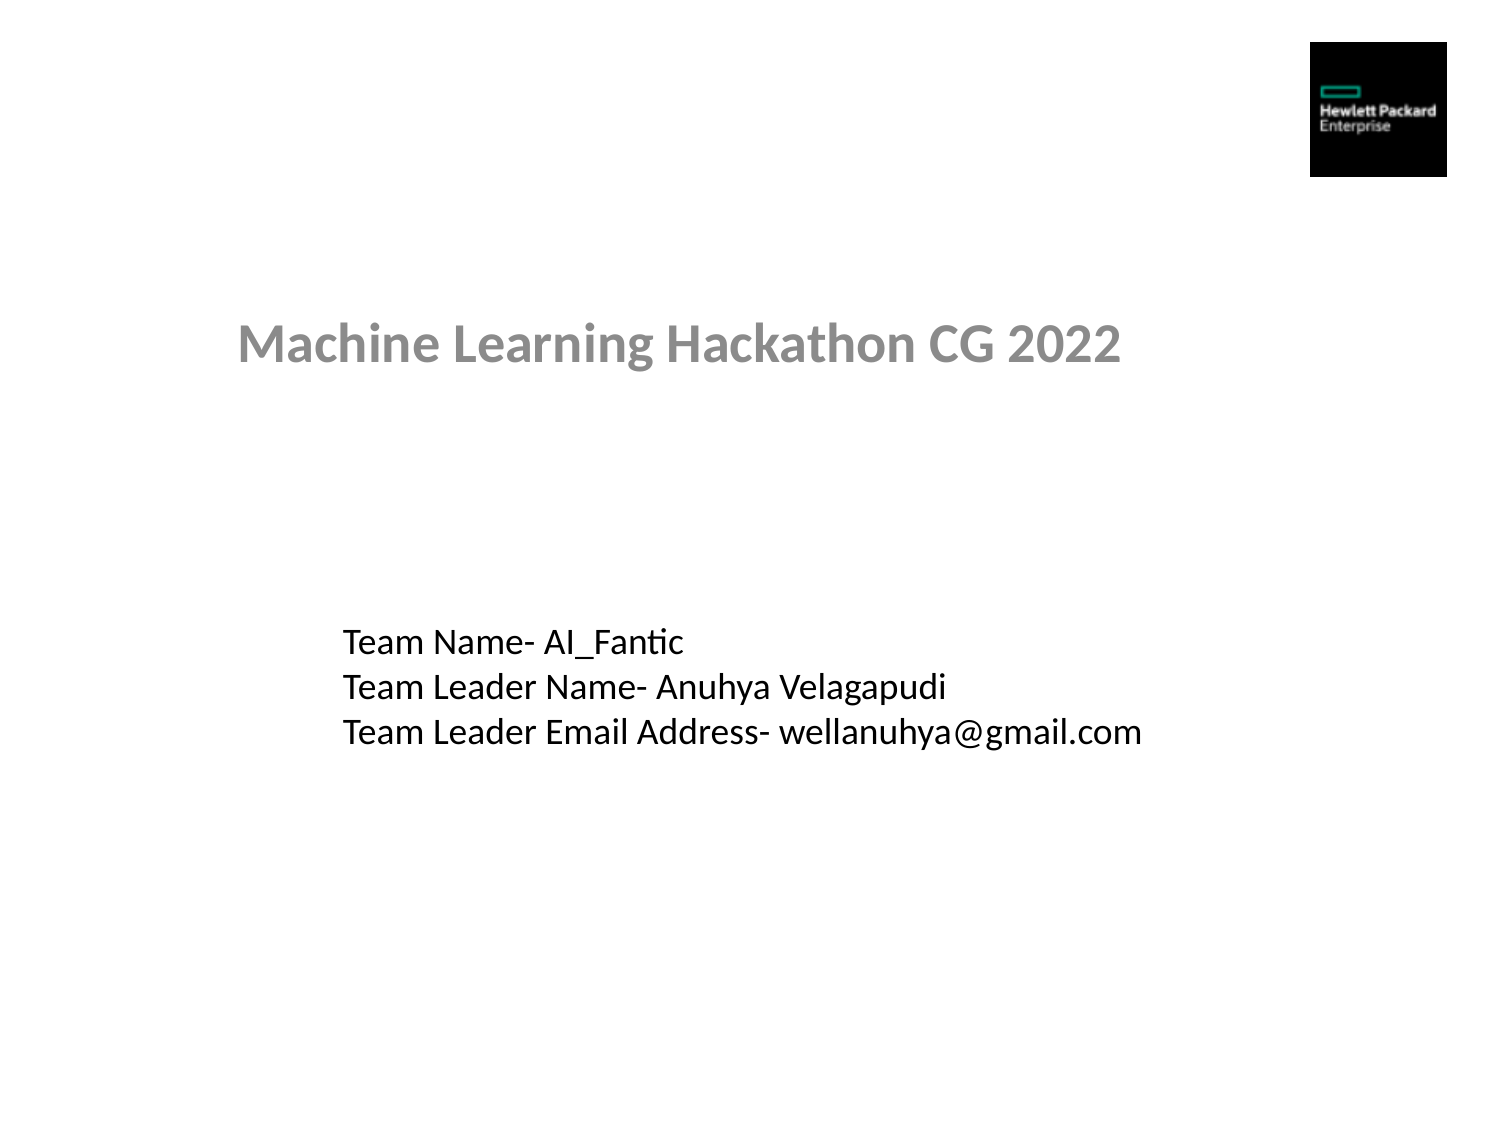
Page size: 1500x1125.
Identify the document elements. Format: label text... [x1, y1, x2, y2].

picture [1310, 42, 1448, 178]
subtitle Machine Learning Hackathon CG 2022 [117, 219, 1243, 384]
text_box Team Name- AI_Fantic Team Leader Name- Anuhya Velagapudi Team Leader Email Address- wellanuhya@gmail.com [328, 609, 1161, 760]
